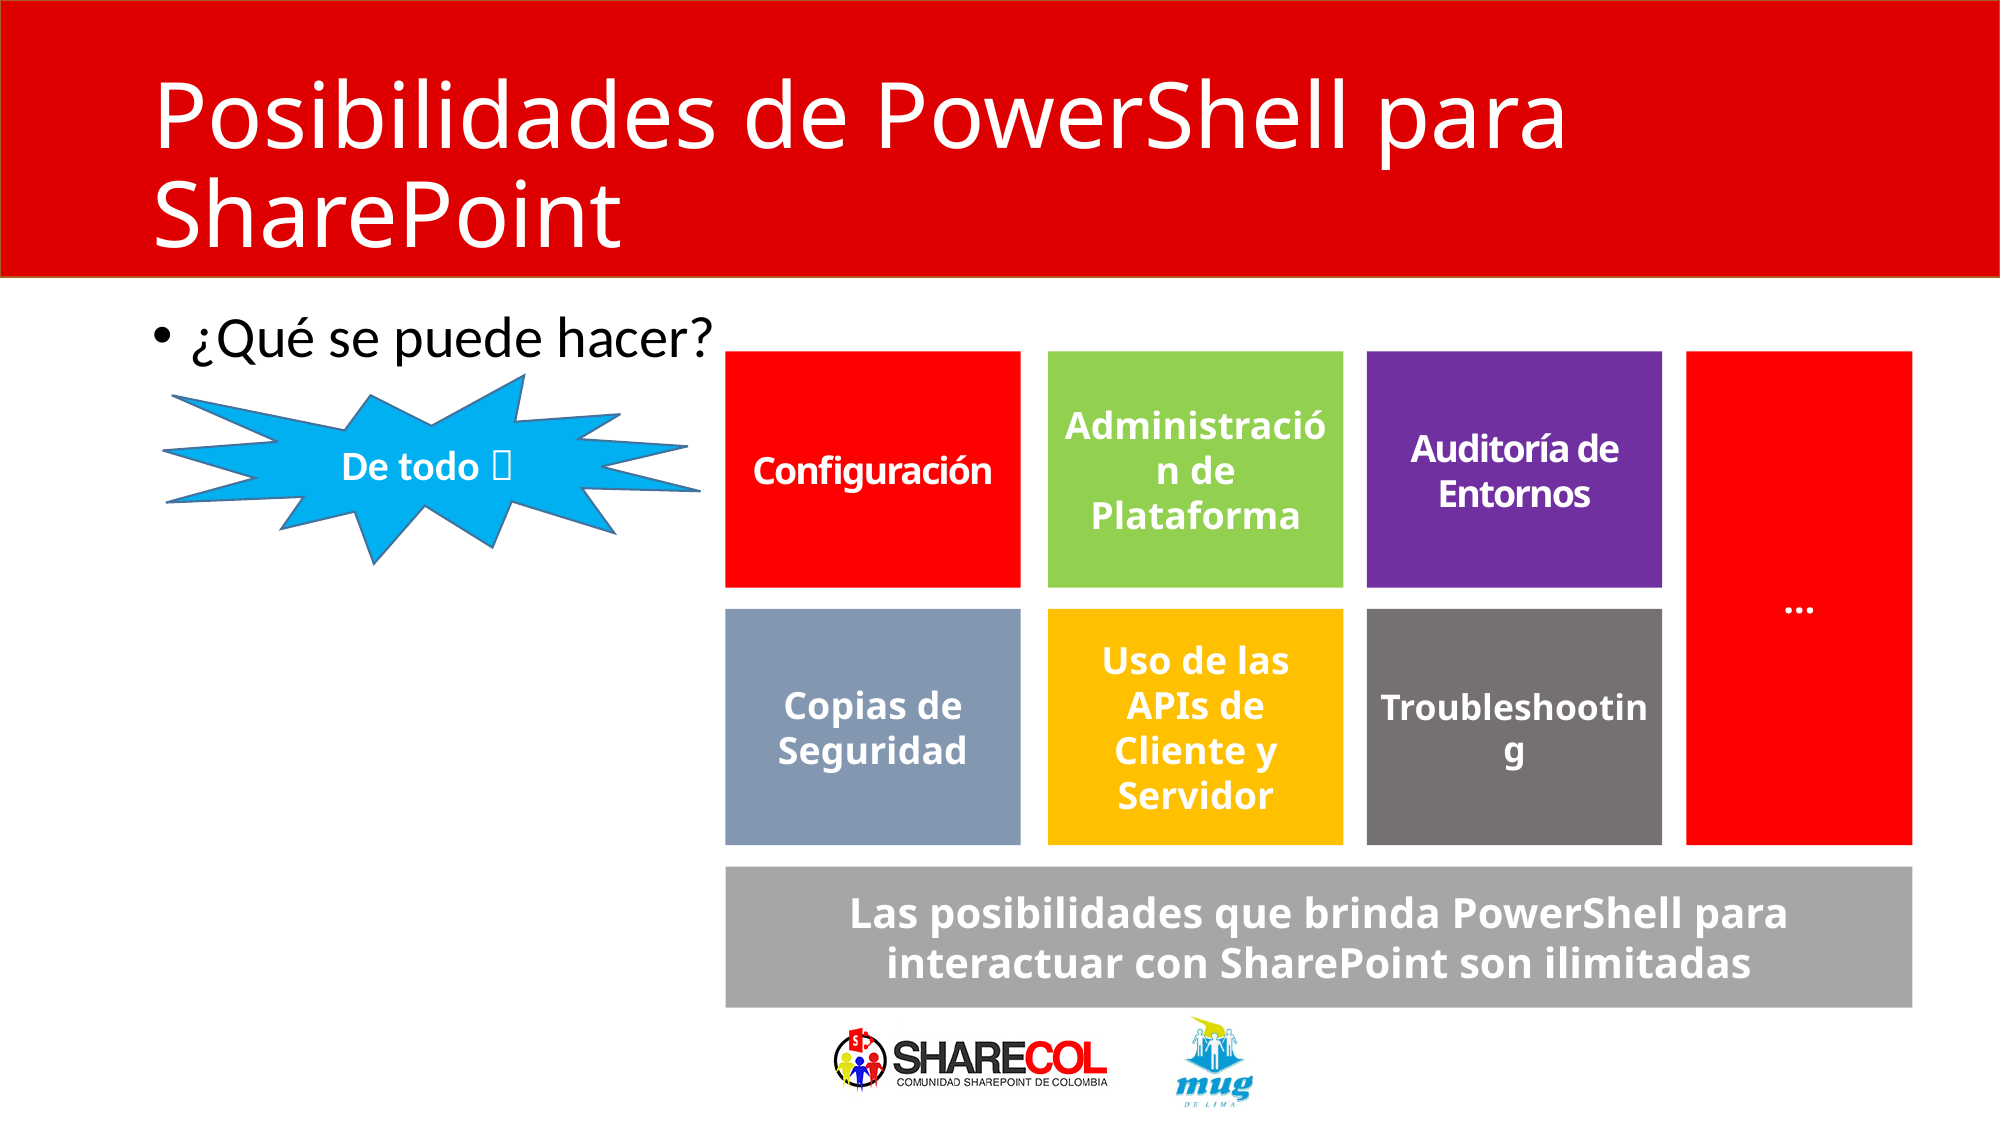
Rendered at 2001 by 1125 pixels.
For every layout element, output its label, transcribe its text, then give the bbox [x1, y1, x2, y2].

list ¿Qué se puede hacer? [137, 299, 1863, 997]
picture [1162, 1013, 1266, 1112]
text_box Copias de Seguridad [725, 608, 1021, 846]
text_box [0, 0, 2000, 278]
text_box … [1686, 351, 1913, 846]
picture [825, 1018, 1116, 1107]
text_box Configuración [725, 351, 1021, 588]
text_box Troubleshooting [1366, 608, 1663, 846]
text_box Administración de Plataforma [1048, 351, 1344, 588]
text_box Uso de las APIs de Cliente y Servidor [1048, 608, 1344, 846]
text_box Auditoría de Entornos [1366, 351, 1663, 588]
text_box Las posibilidades que brinda PowerShell para interactuar con SharePoint son ilimitadas [725, 866, 1913, 1008]
title Posibilidades de PowerShell para SharePoint [137, 59, 1863, 278]
text_box De todo  [162, 373, 701, 566]
